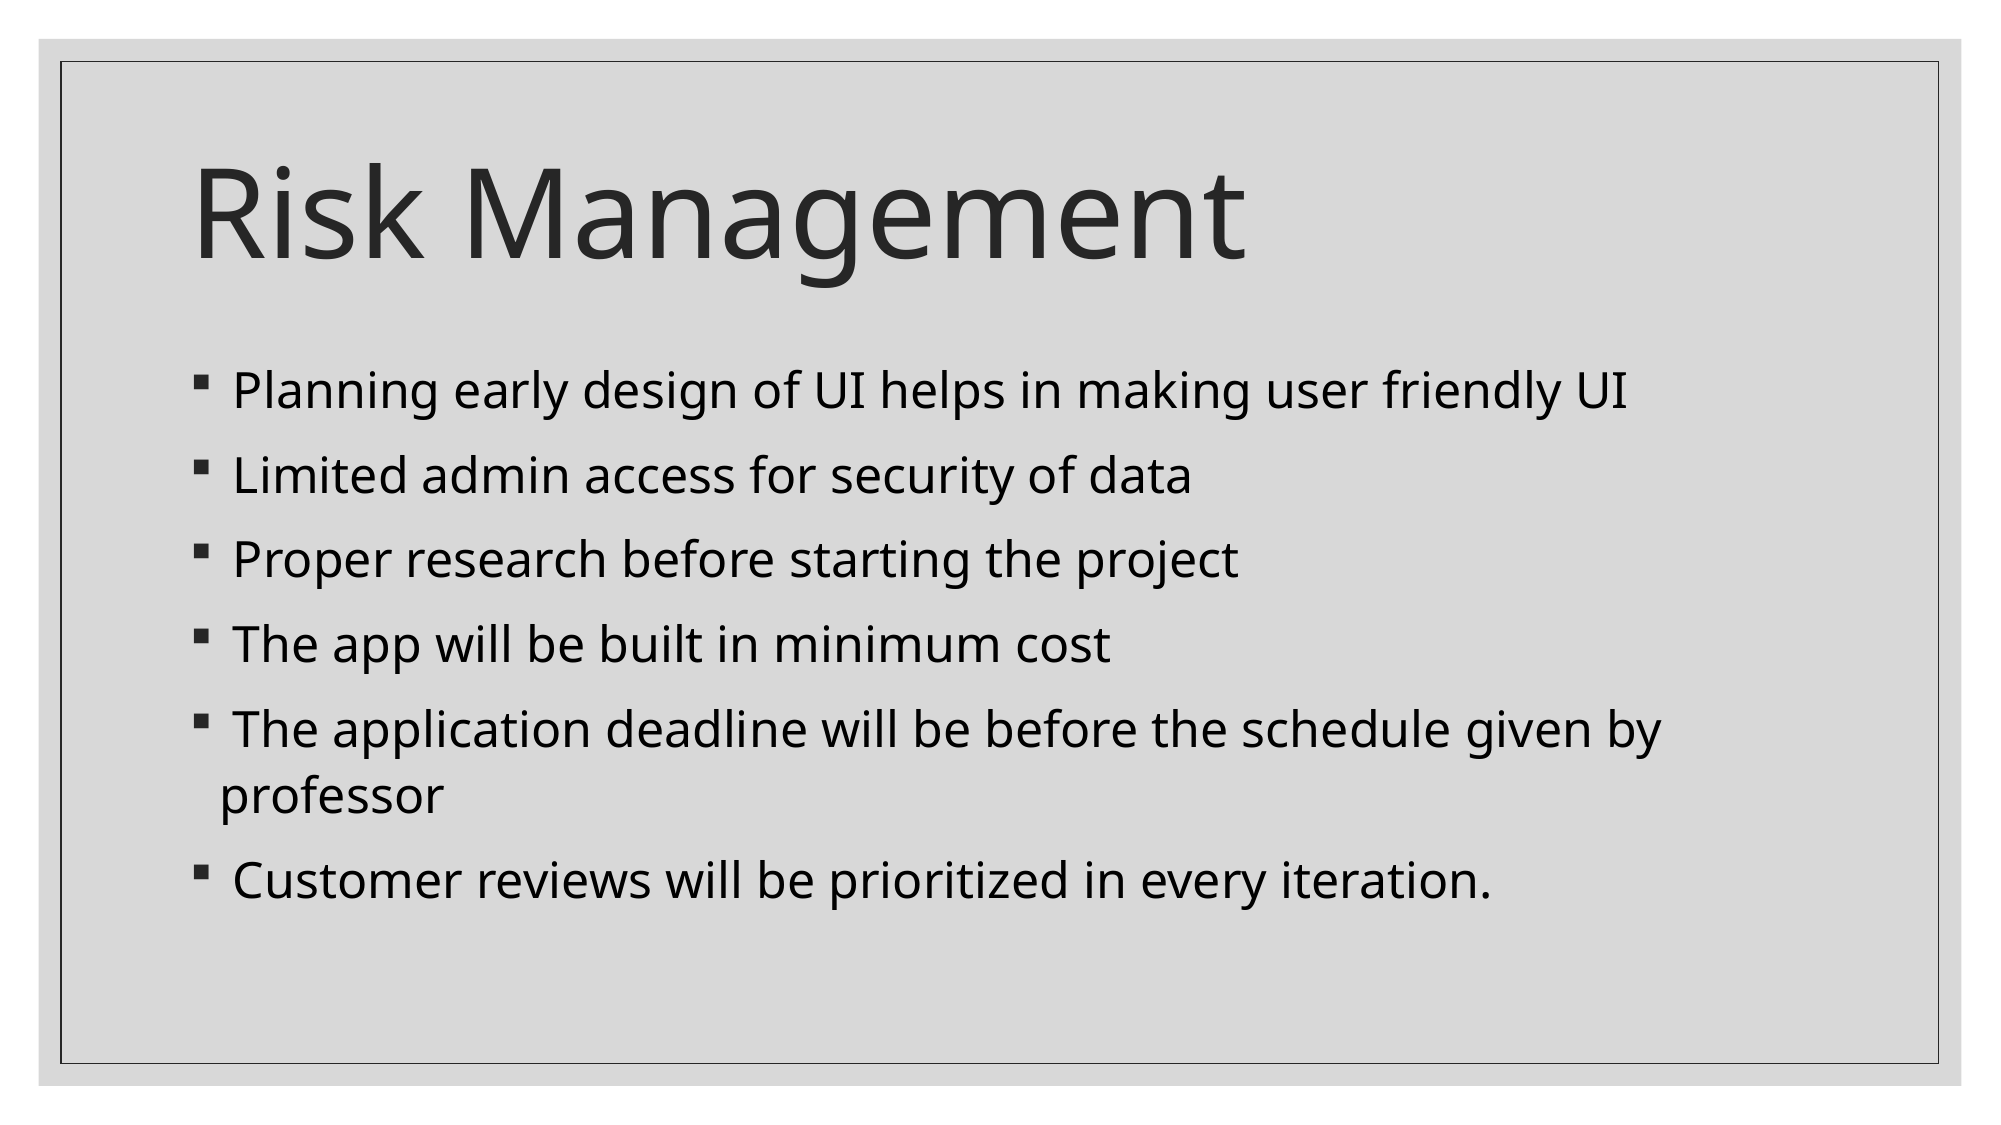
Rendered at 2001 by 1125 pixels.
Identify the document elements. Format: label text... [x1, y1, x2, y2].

title Risk Management [174, 105, 1825, 331]
list Planning early design of UI helps in making user friendly UI Limited admin access for security of data Proper research before starting the project The app will be built in minimum cost The application deadline will be before the schedule given by professor Customer reviews will be prioritized in every iteration. [174, 345, 1825, 977]
